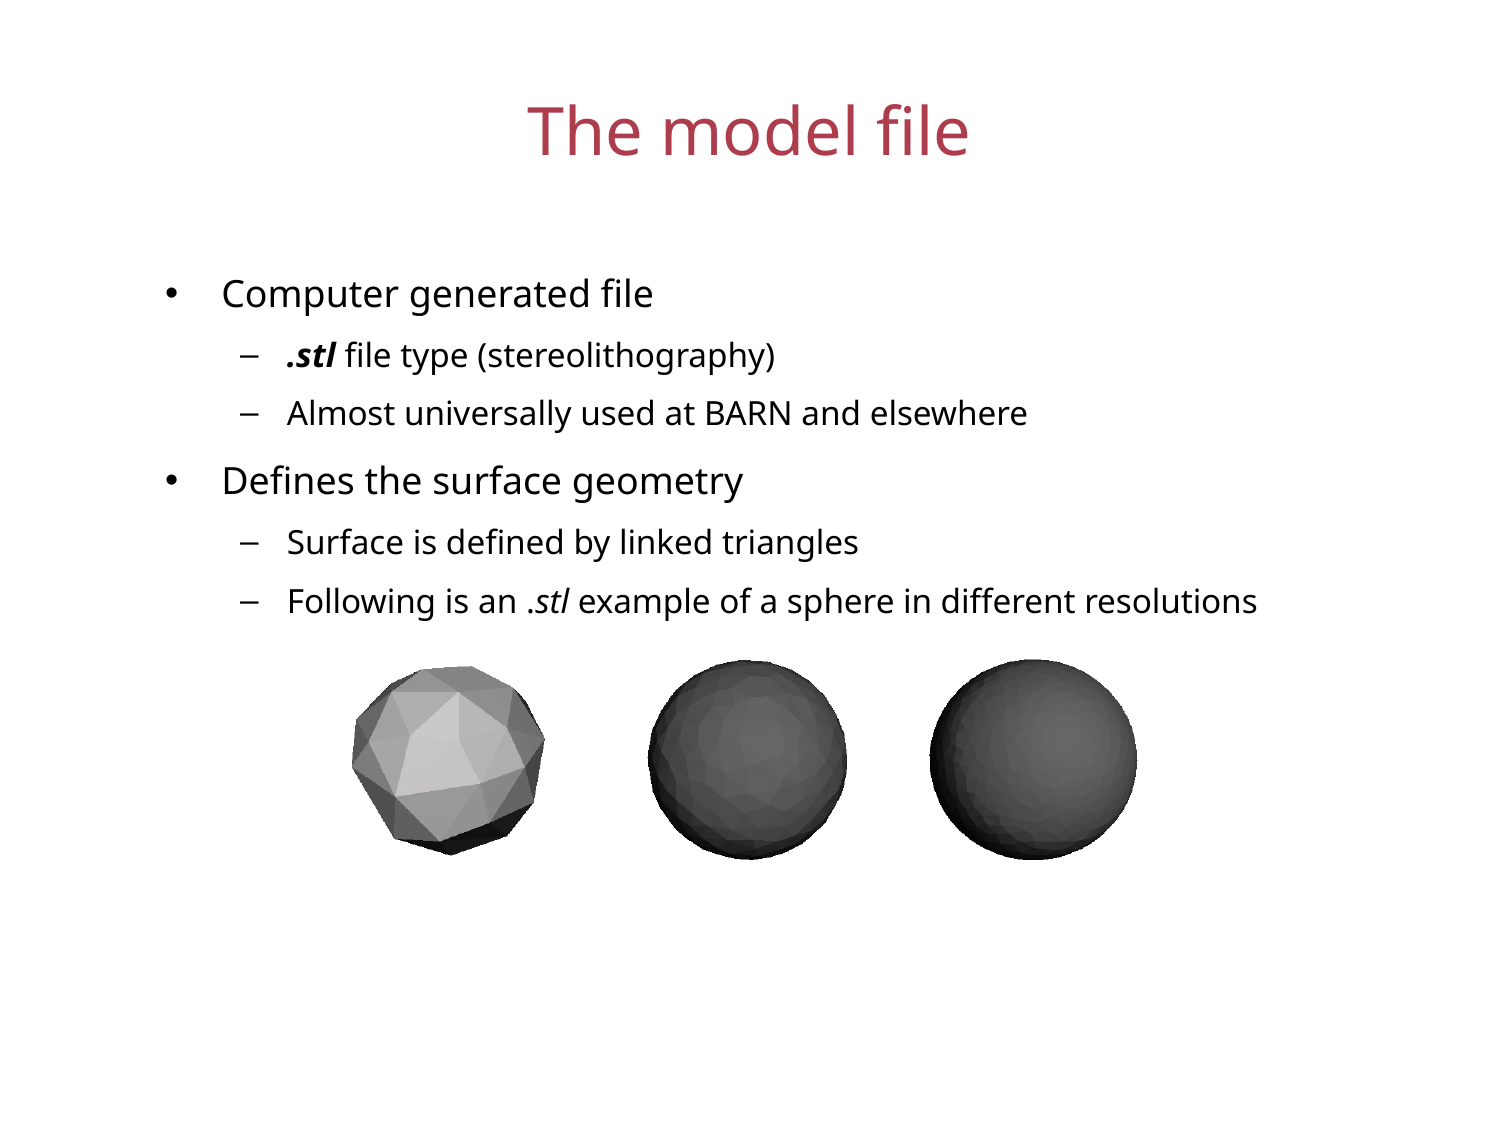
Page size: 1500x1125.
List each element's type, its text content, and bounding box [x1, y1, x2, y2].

title The model file [75, 45, 1425, 213]
list Computer generated file .stl file type (stereolithography) Almost universally used at BARN and elsewhere Defines the surface geometry Surface is defined by linked triangles Following is an .stl example of a sphere in different resolutions [150, 262, 1375, 1005]
picture [324, 641, 1163, 888]
